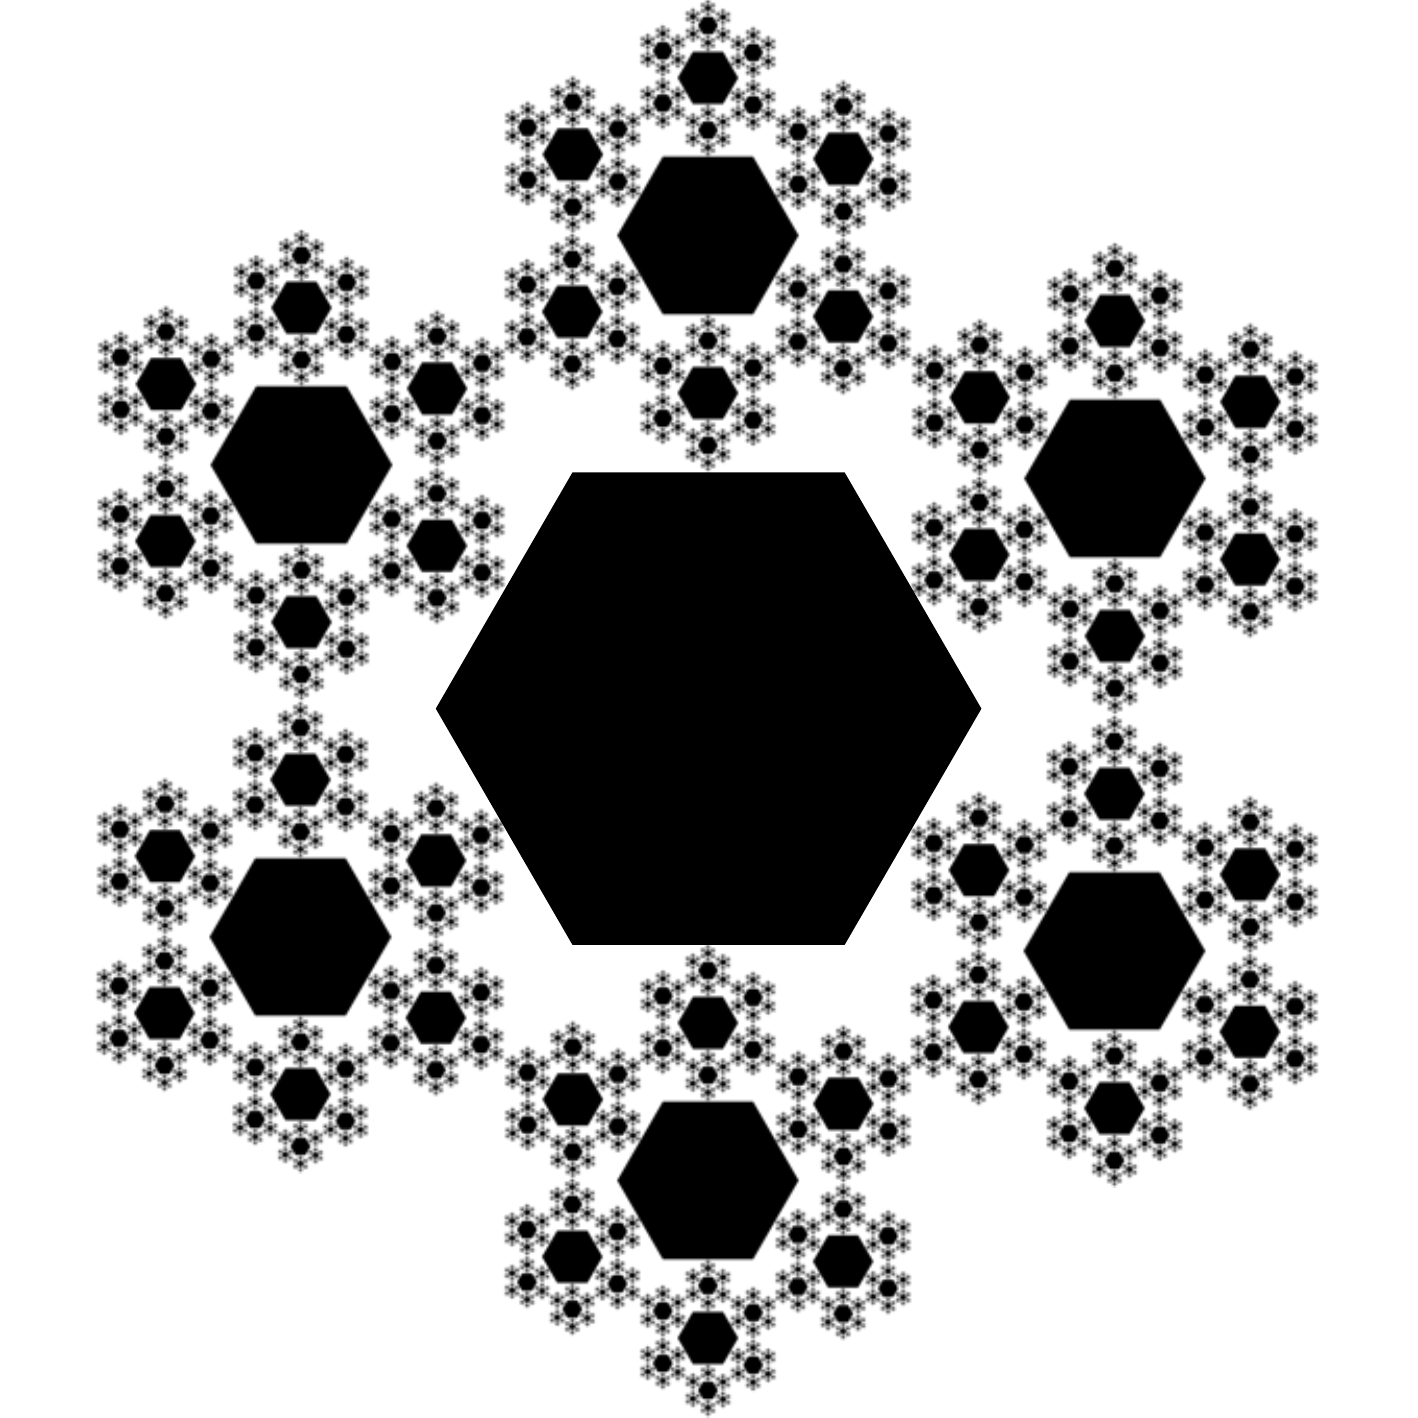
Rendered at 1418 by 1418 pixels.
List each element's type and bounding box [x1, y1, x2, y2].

text_box [434, 471, 983, 946]
picture [64, 0, 1352, 1418]
